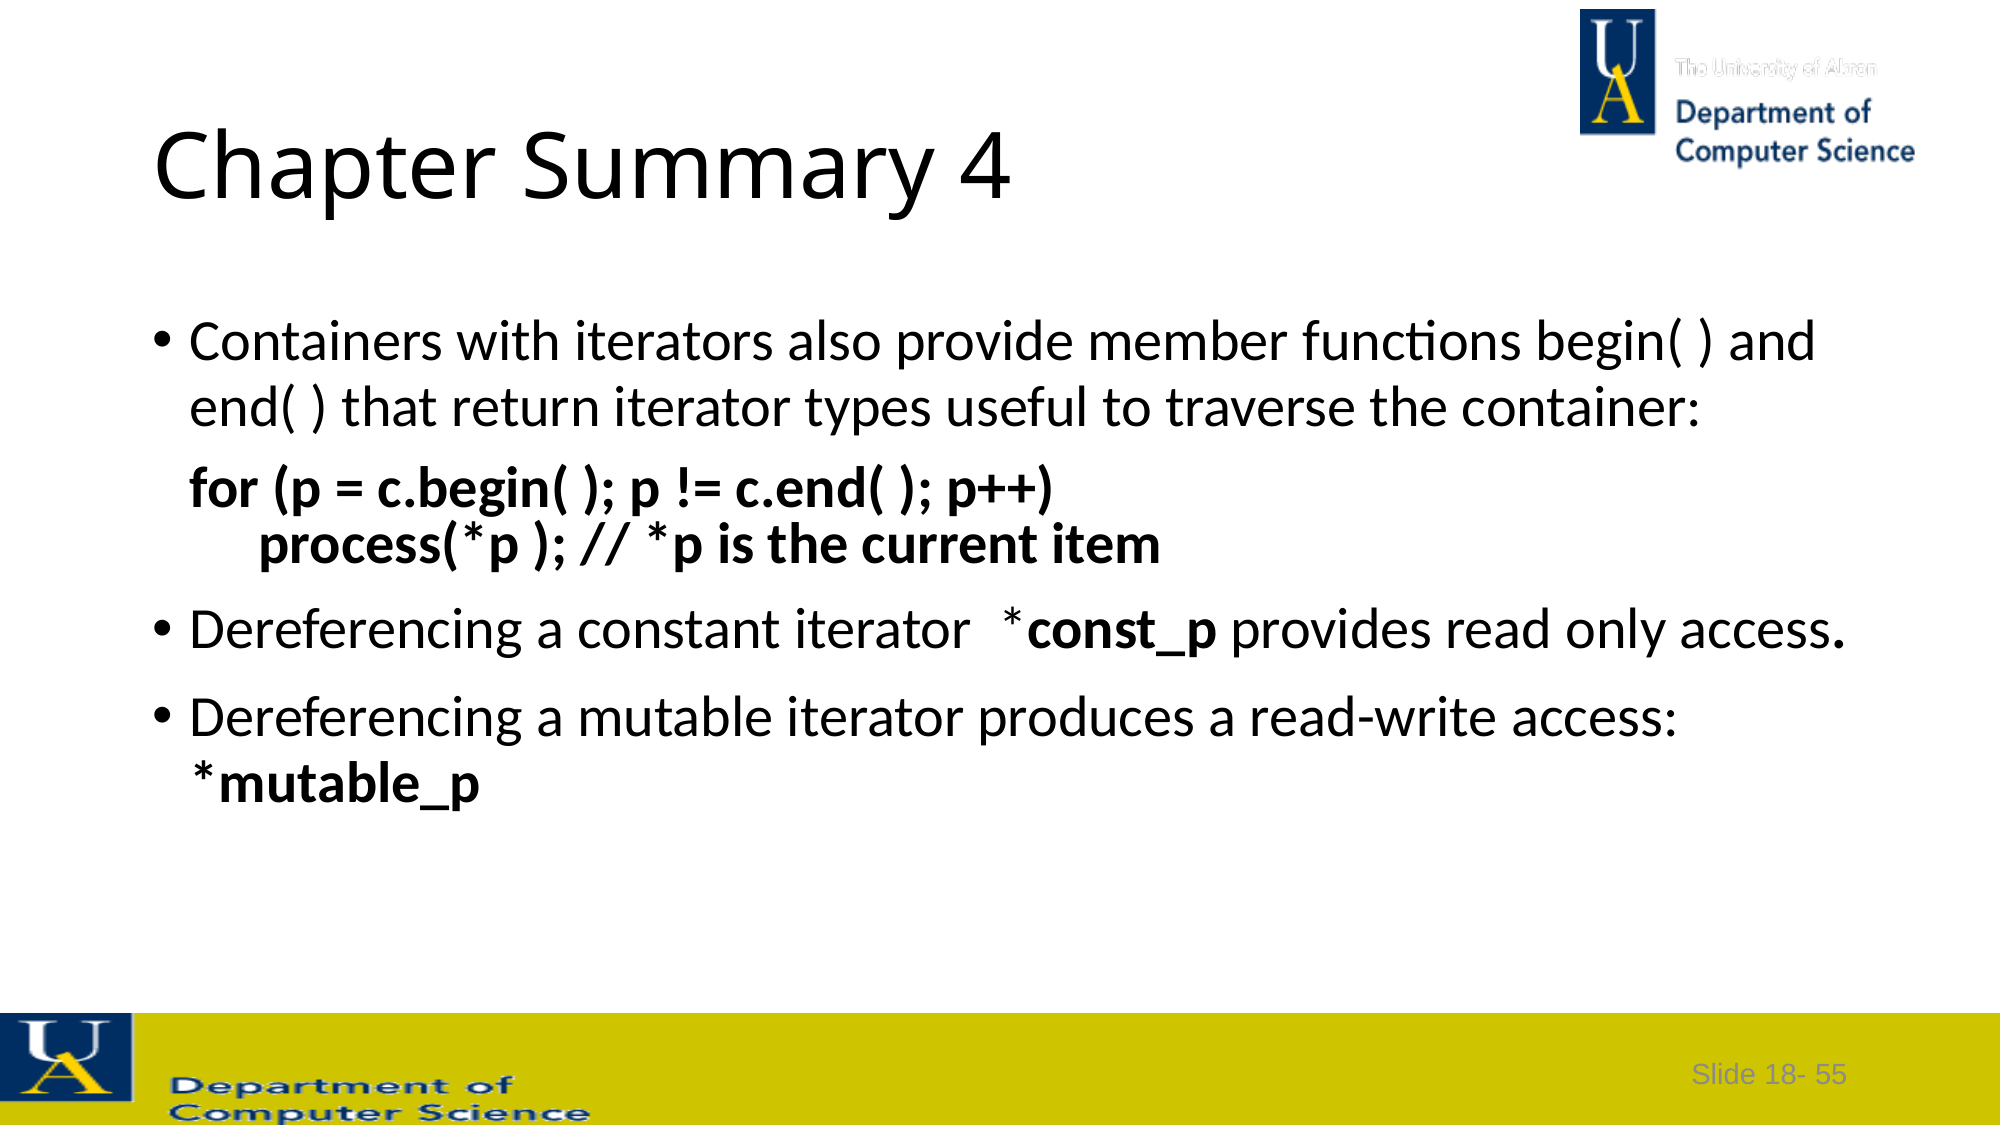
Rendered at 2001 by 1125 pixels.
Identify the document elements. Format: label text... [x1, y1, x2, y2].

title Chapter Summary 4 [137, 59, 1863, 278]
slide_number Slide 18- 55 [1412, 1042, 1863, 1103]
picture [0, 1013, 2000, 1125]
list Containers with iterators also provide member functions begin( ) and end( ) that return iterator types useful to traverse the container: for (p = c.begin( ); p != c.end( ); p++) process(*p ); // *p is the current item Dereferencing a constant iterator *const_p provides read only access. Dereferencing a mutable iterator produces a read-write access: *mutable_p [137, 299, 1863, 1014]
picture [1580, 9, 2001, 198]
